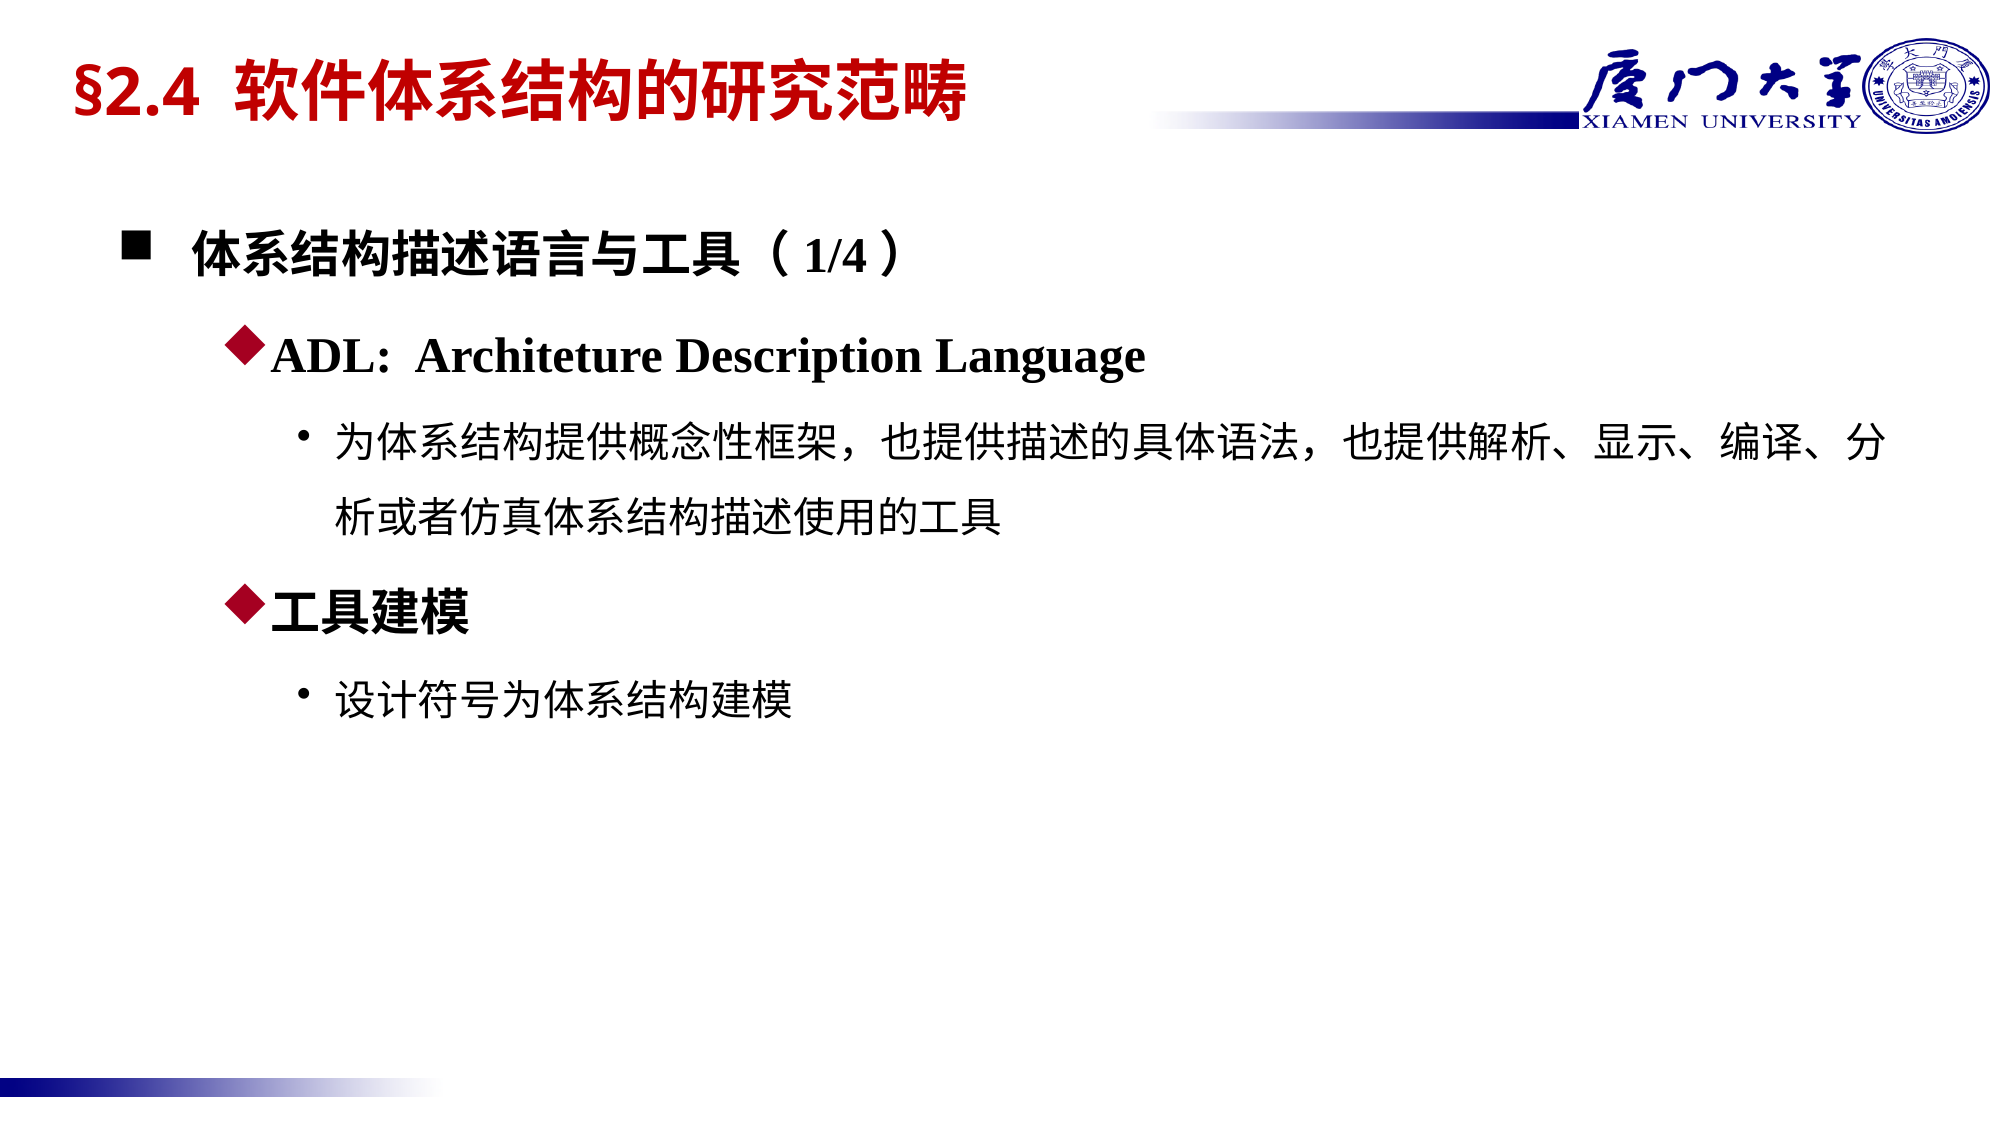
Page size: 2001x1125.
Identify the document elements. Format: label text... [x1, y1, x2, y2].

picture [1862, 38, 1990, 42]
list 体系结构描述语言与工具（1/4） ADL: Architeture Description Language 为体系结构提供概念性框架，也提供描述的具体语法，也提供解析、显示、编译、分析或者仿真体系结构描述使用的工具 工具建模 设计符号为体系结构建模 [102, 184, 1903, 1016]
picture [0, 1078, 676, 1097]
title §2.4 软件体系结构的研究范畴 [1, 42, 2000, 156]
